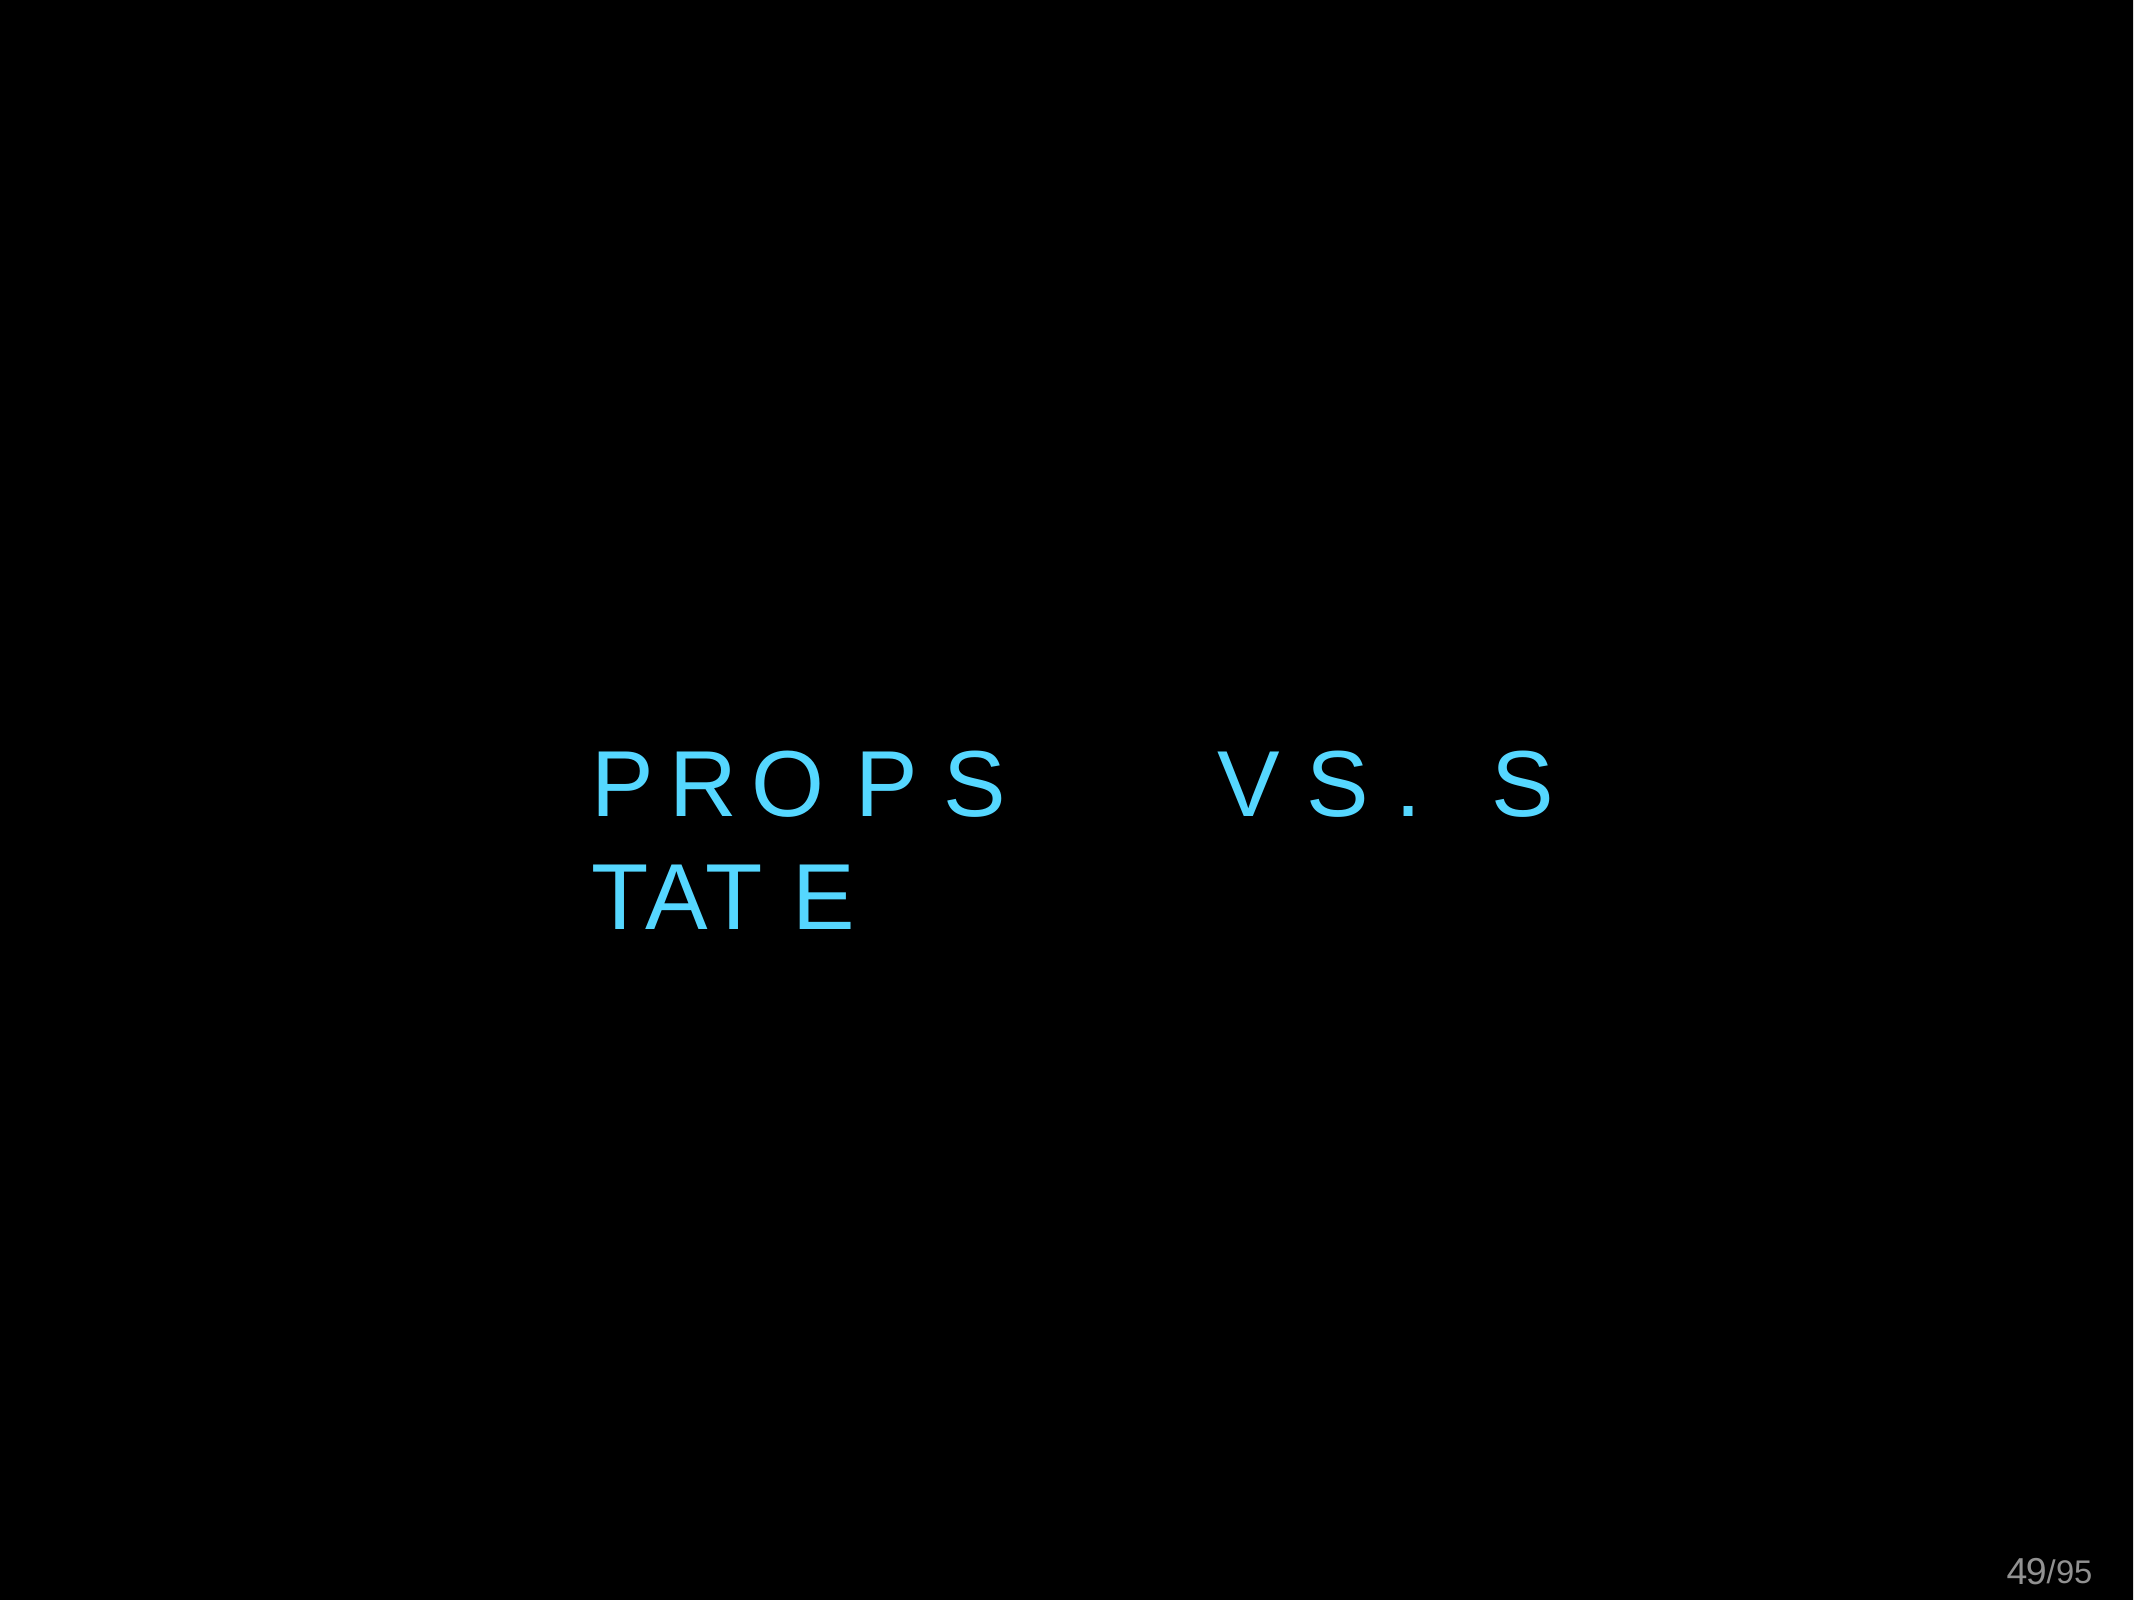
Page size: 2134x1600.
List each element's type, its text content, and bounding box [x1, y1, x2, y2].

slide_number 83/95 [2002, 1524, 2101, 1600]
title P R O P S V S . S TAT E [589, 720, 1545, 991]
